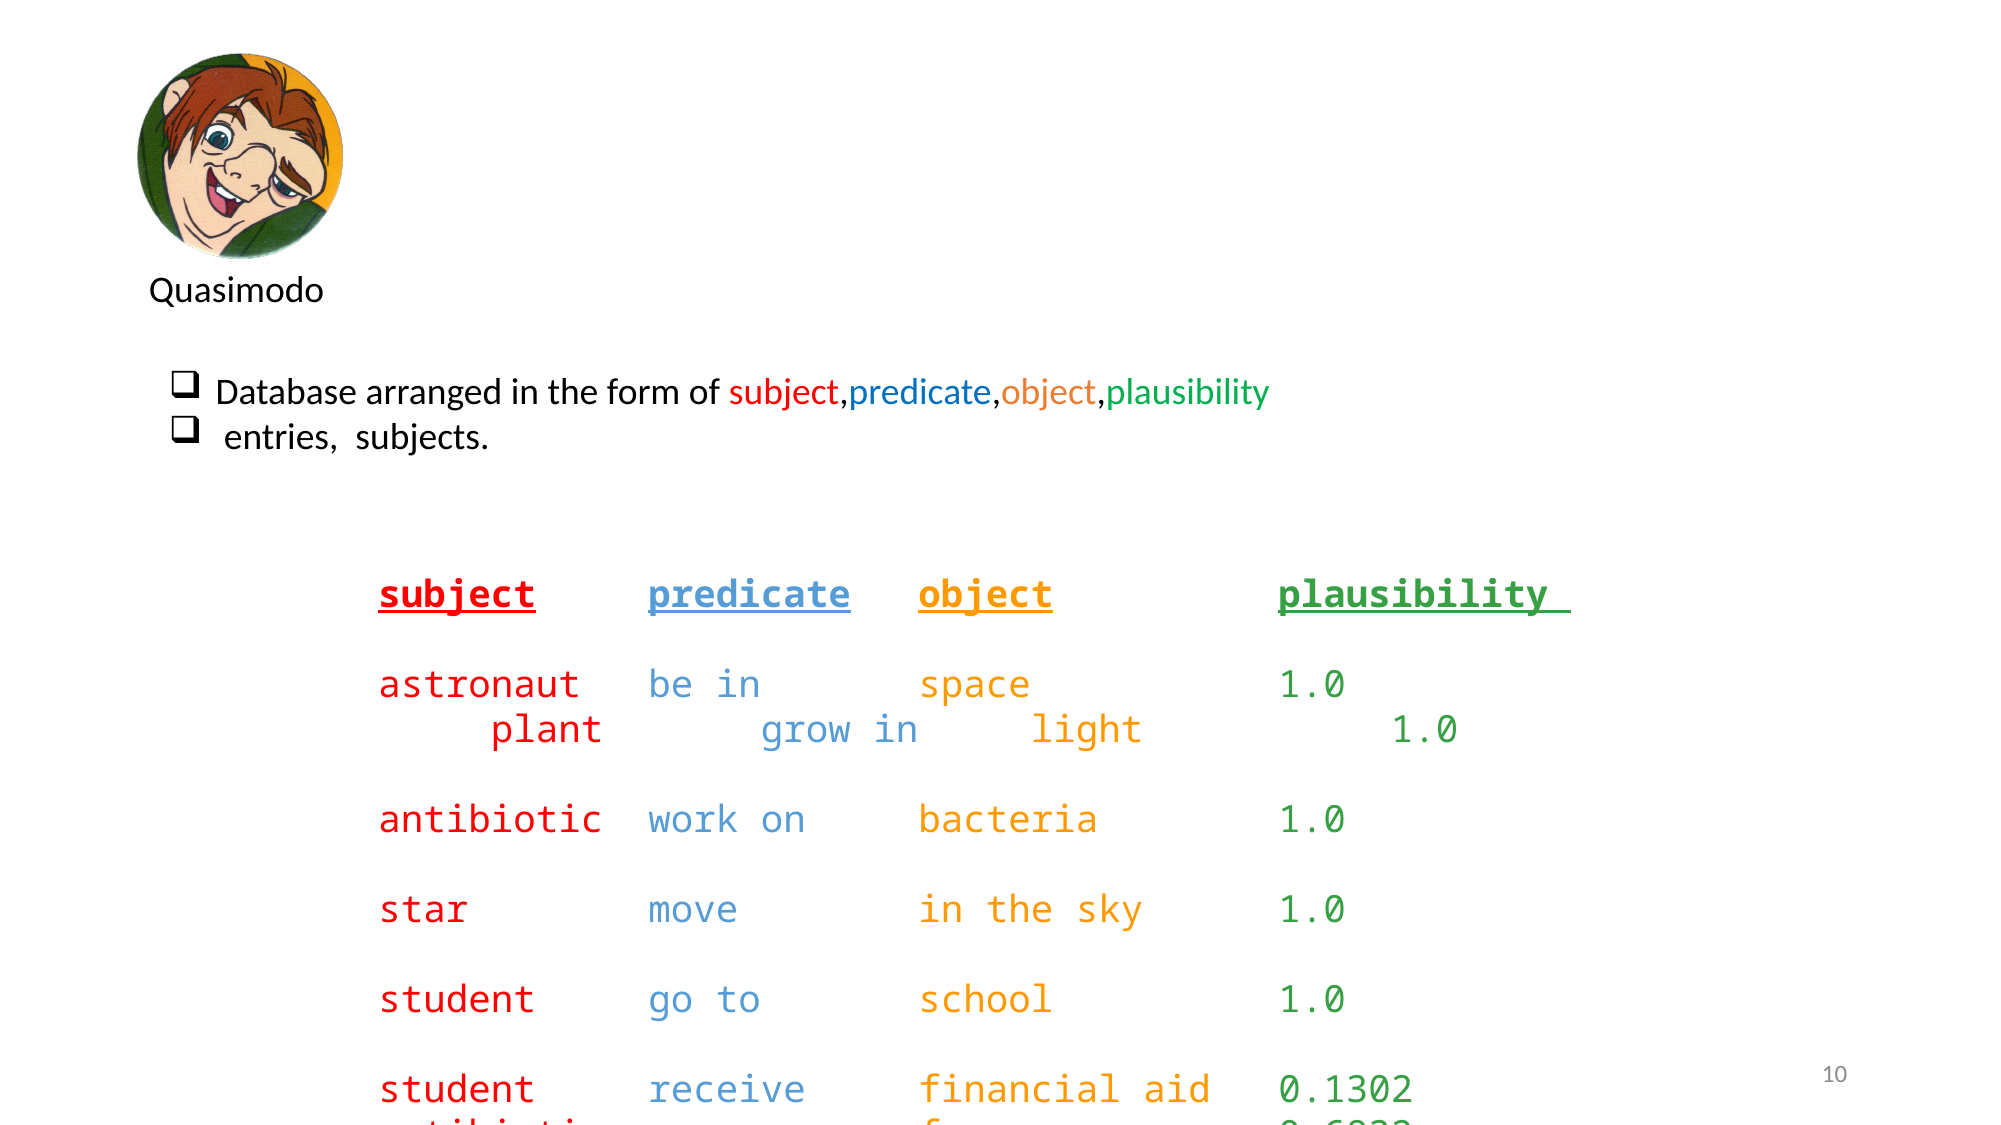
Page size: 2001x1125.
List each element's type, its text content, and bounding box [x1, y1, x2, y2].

picture [137, 53, 343, 259]
list [137, 299, 1863, 1014]
slide_number 10 [1637, 1042, 1863, 1103]
text_box Quasimodo [134, 258, 340, 318]
text_box subject predicate object plausibility astronaut be in space 1.0 plant grow in light 1.0 antibiotic work on bacteria 1.0 star move in the sky 1.0 student go to school 1.0 student receive financial aid 0.1302 antibiotic cause fever 0.6832 [363, 562, 1637, 1125]
